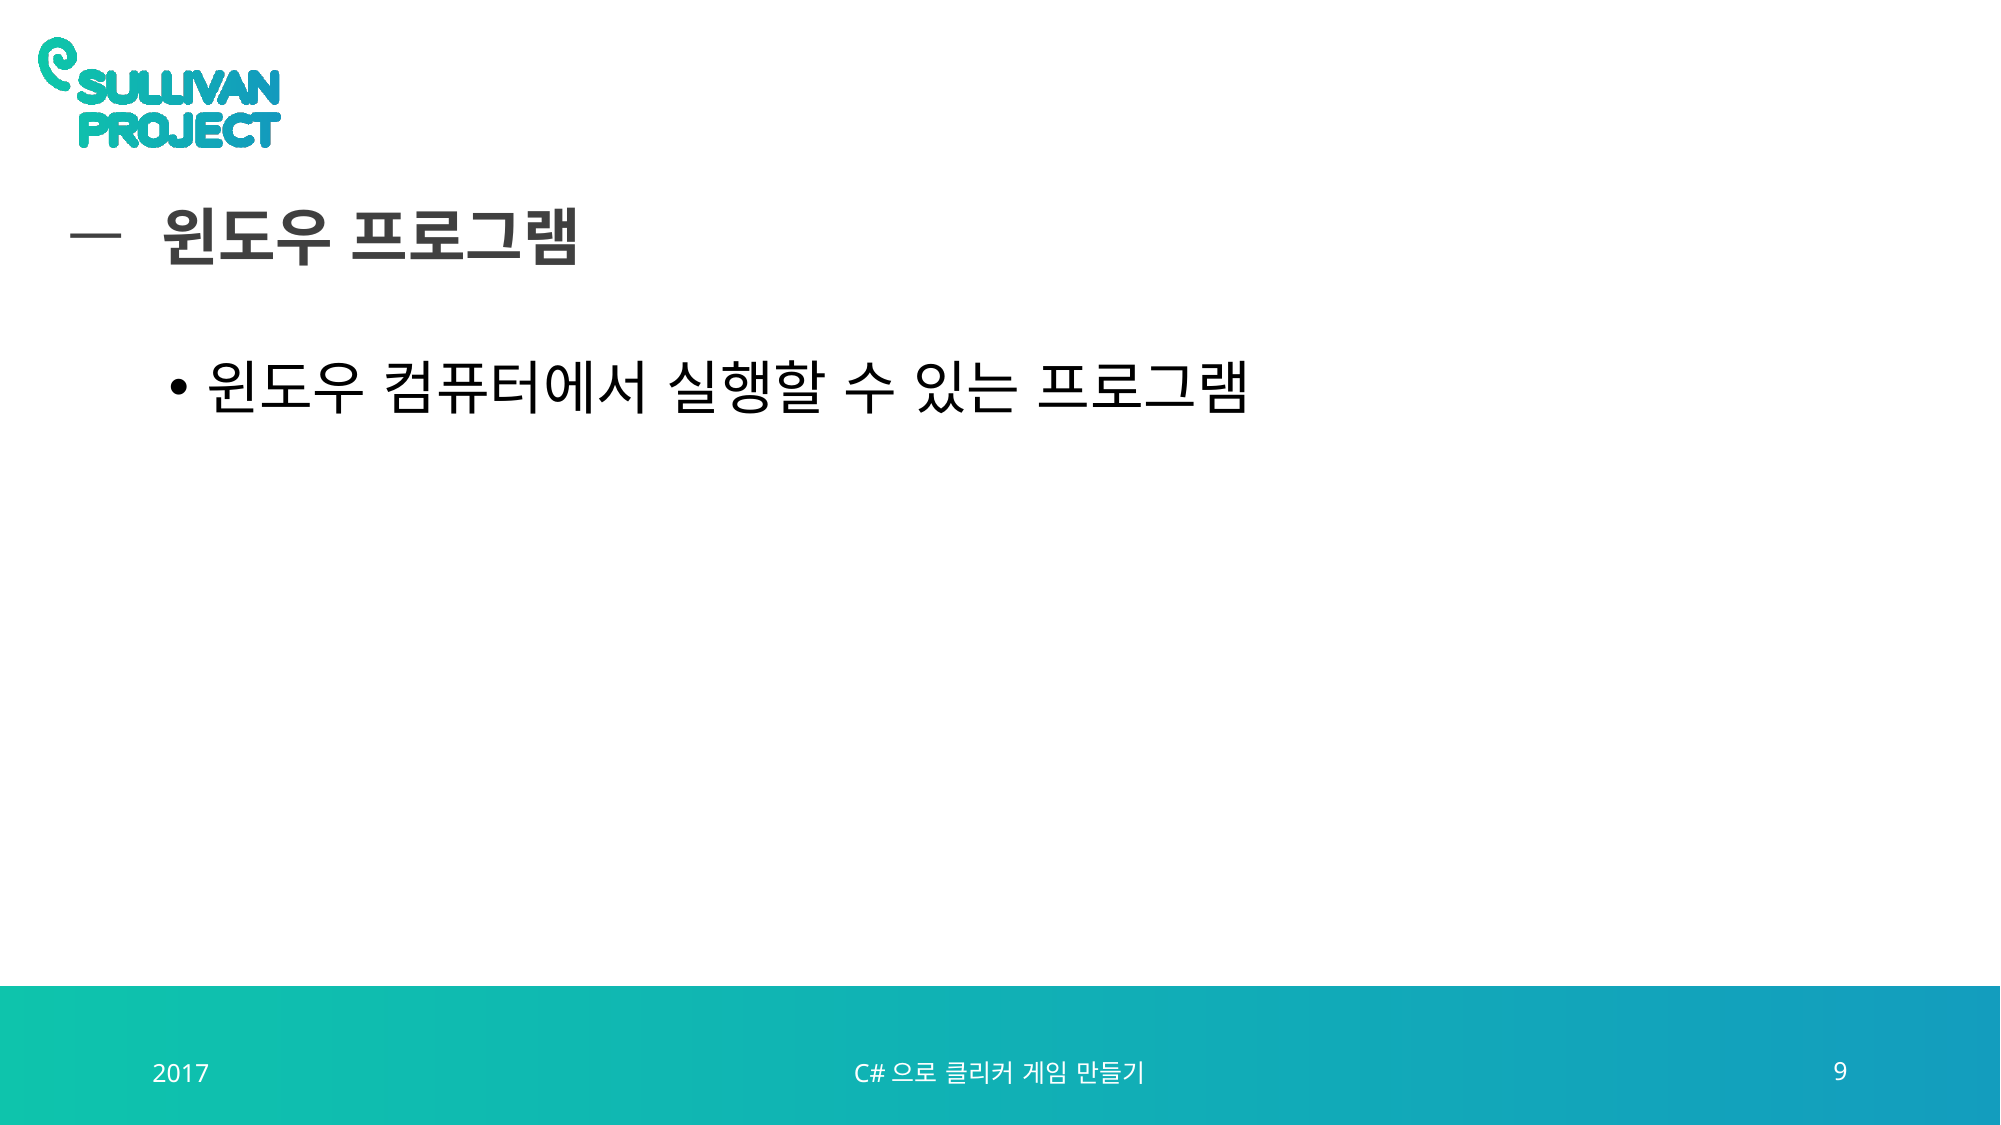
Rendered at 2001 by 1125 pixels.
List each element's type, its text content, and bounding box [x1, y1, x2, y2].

slide_number 2017 [137, 1042, 588, 1103]
title 윈도우 프로그램 [52, 171, 1000, 309]
picture [38, 37, 281, 148]
list 윈도우 컴퓨터에서 실행할 수 있는 프로그램 [153, 351, 1847, 913]
footer C#으로 클리커 게임 만들기 [662, 1042, 1338, 1103]
slide_number 9 [1412, 1042, 1863, 1103]
